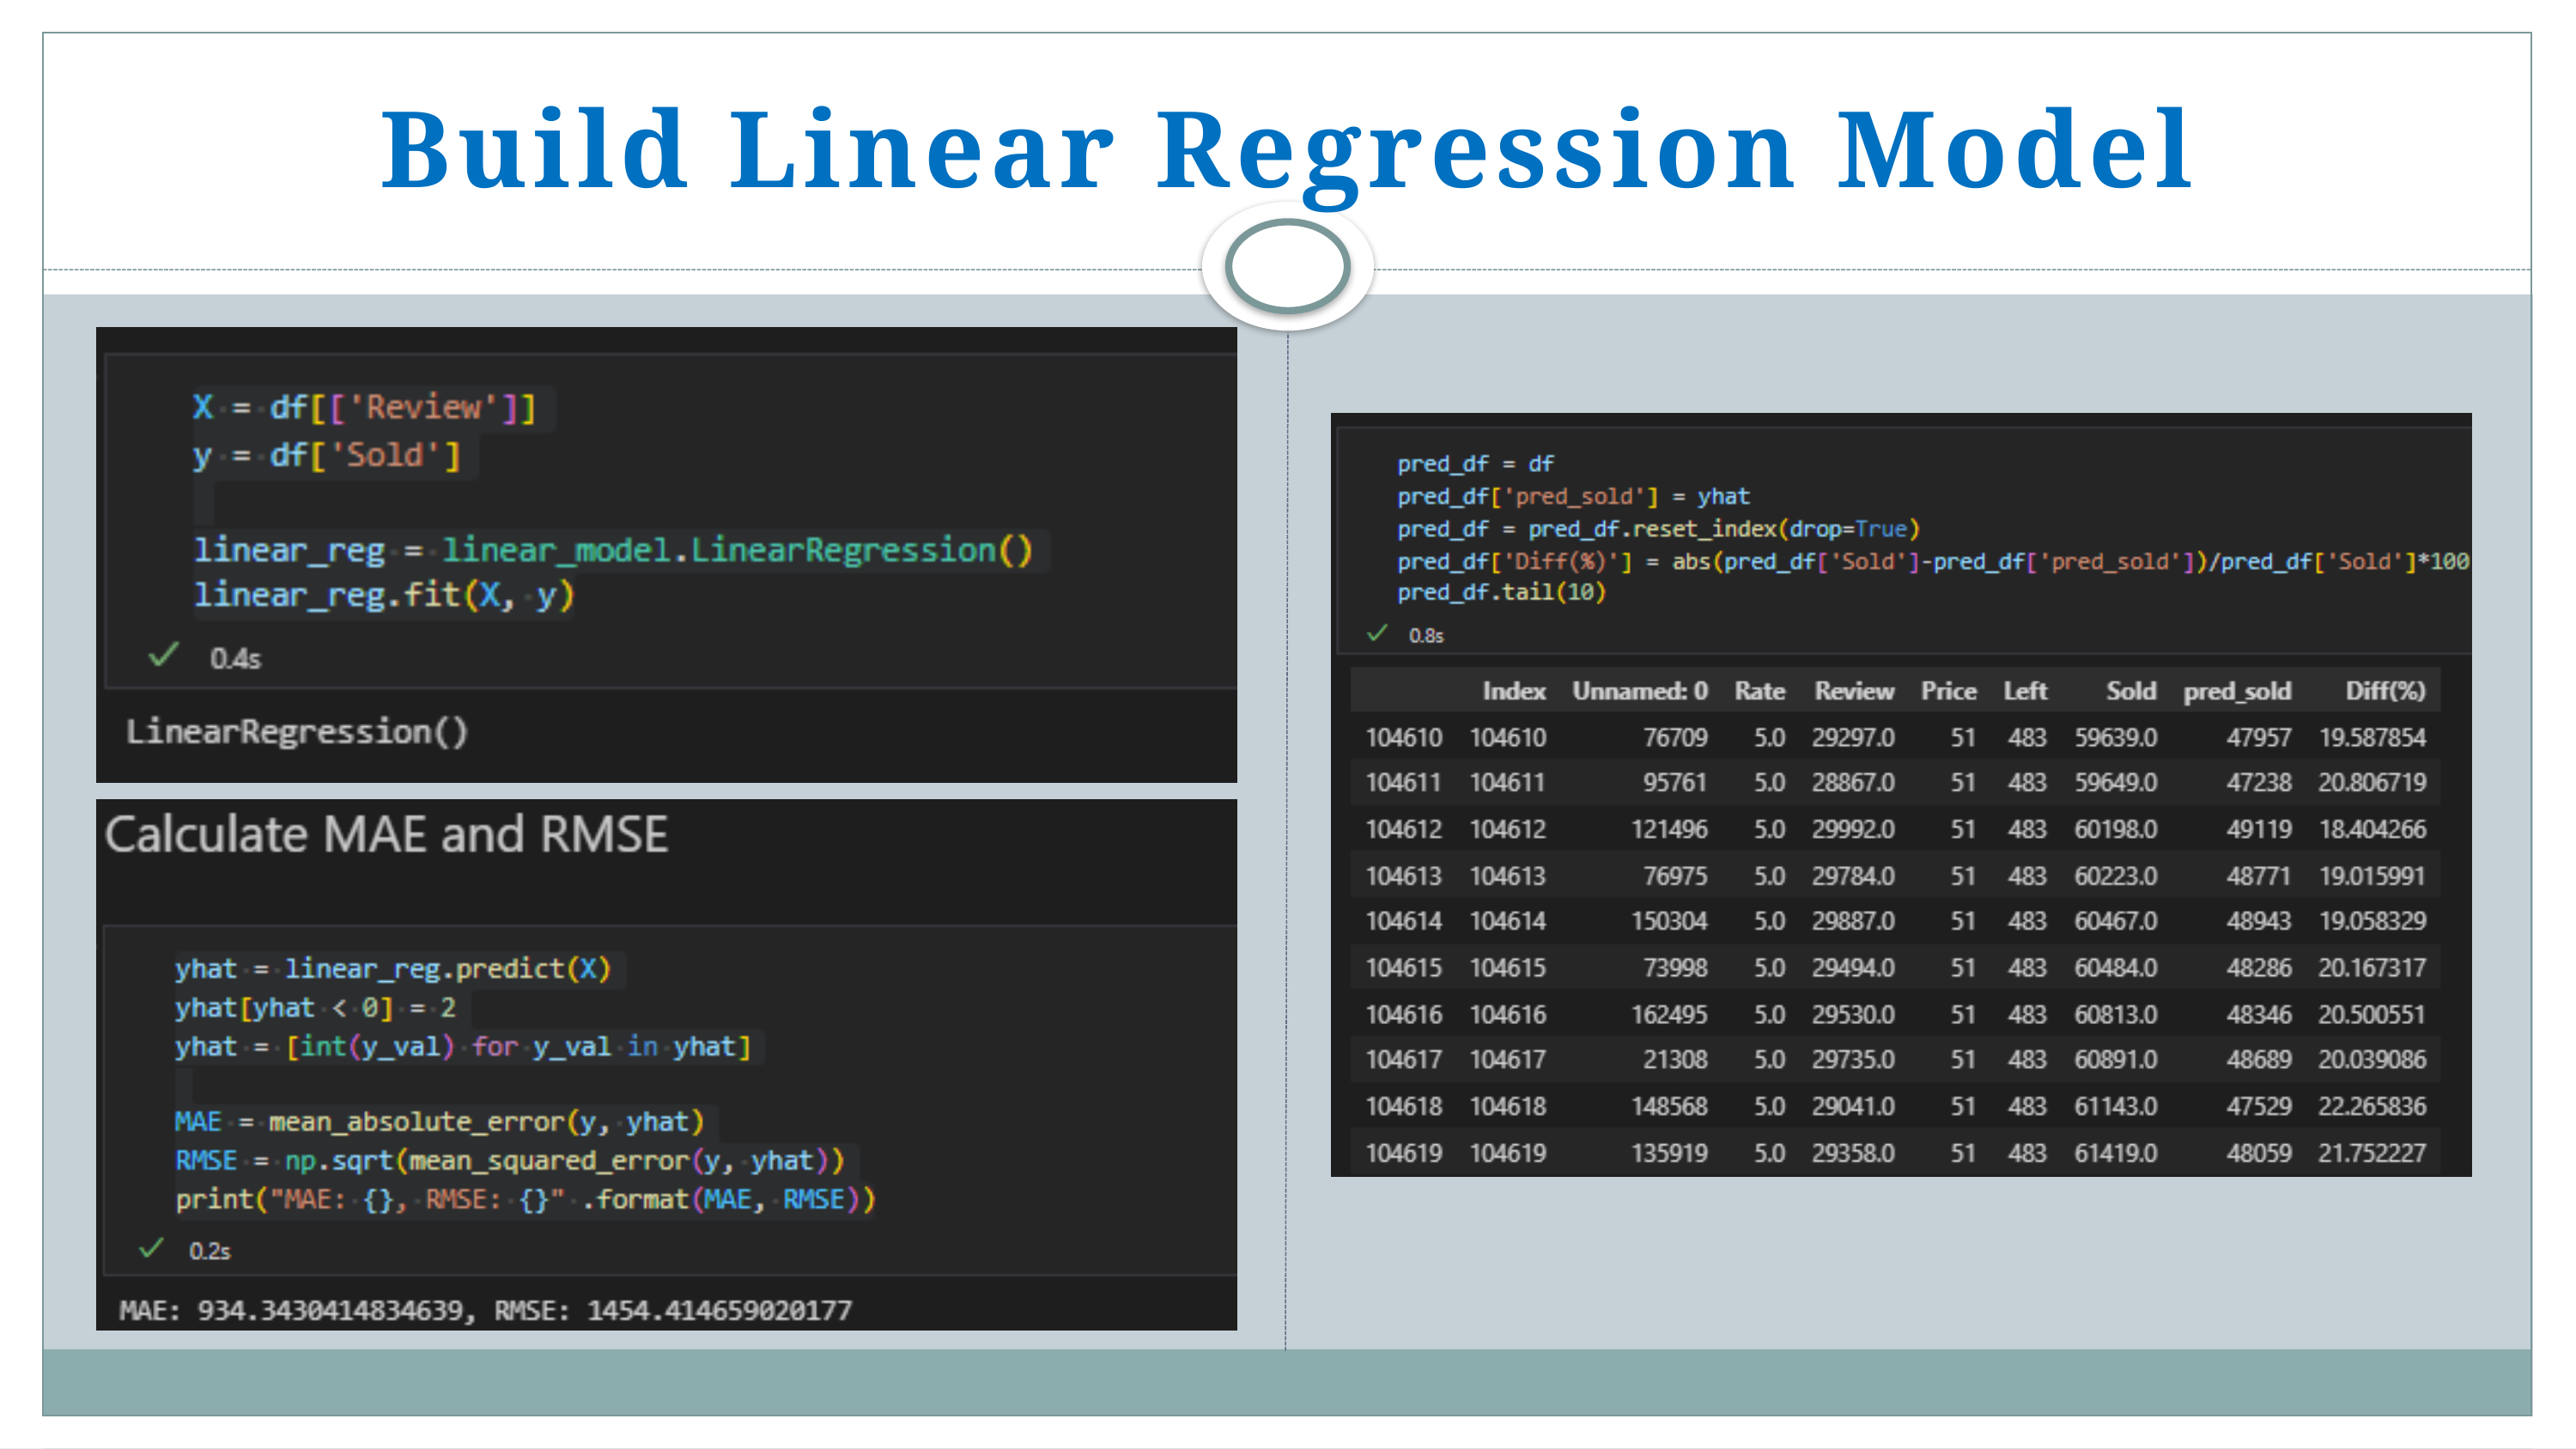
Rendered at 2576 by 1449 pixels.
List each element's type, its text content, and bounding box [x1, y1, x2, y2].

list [96, 326, 1237, 783]
title Build Linear Regression Model [84, 0, 2489, 209]
picture [96, 798, 1237, 1331]
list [1330, 412, 2472, 1178]
